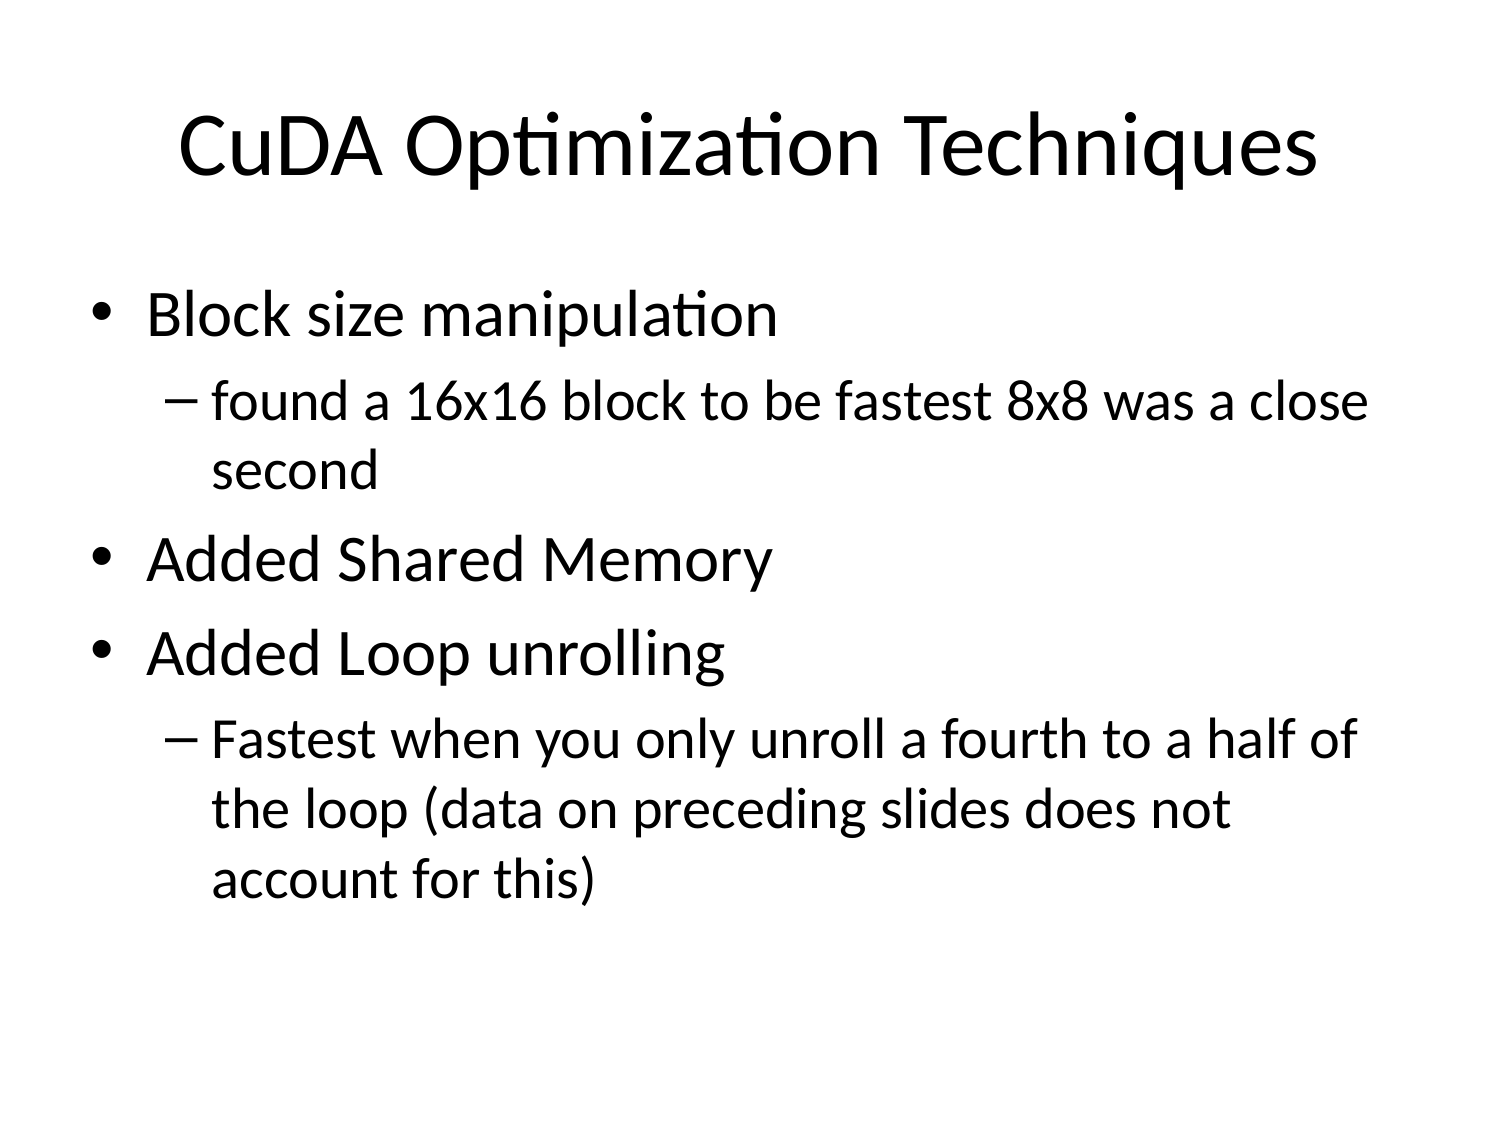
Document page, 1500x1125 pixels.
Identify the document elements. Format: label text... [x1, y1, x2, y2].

list Block size manipulation found a 16x16 block to be fastest 8x8 was a close second Added Shared Memory Added Loop unrolling Fastest when you only unroll a fourth to a half of the loop (data on preceding slides does not account for this) [75, 262, 1425, 1005]
title CuDA Optimization Techniques [75, 45, 1425, 233]
